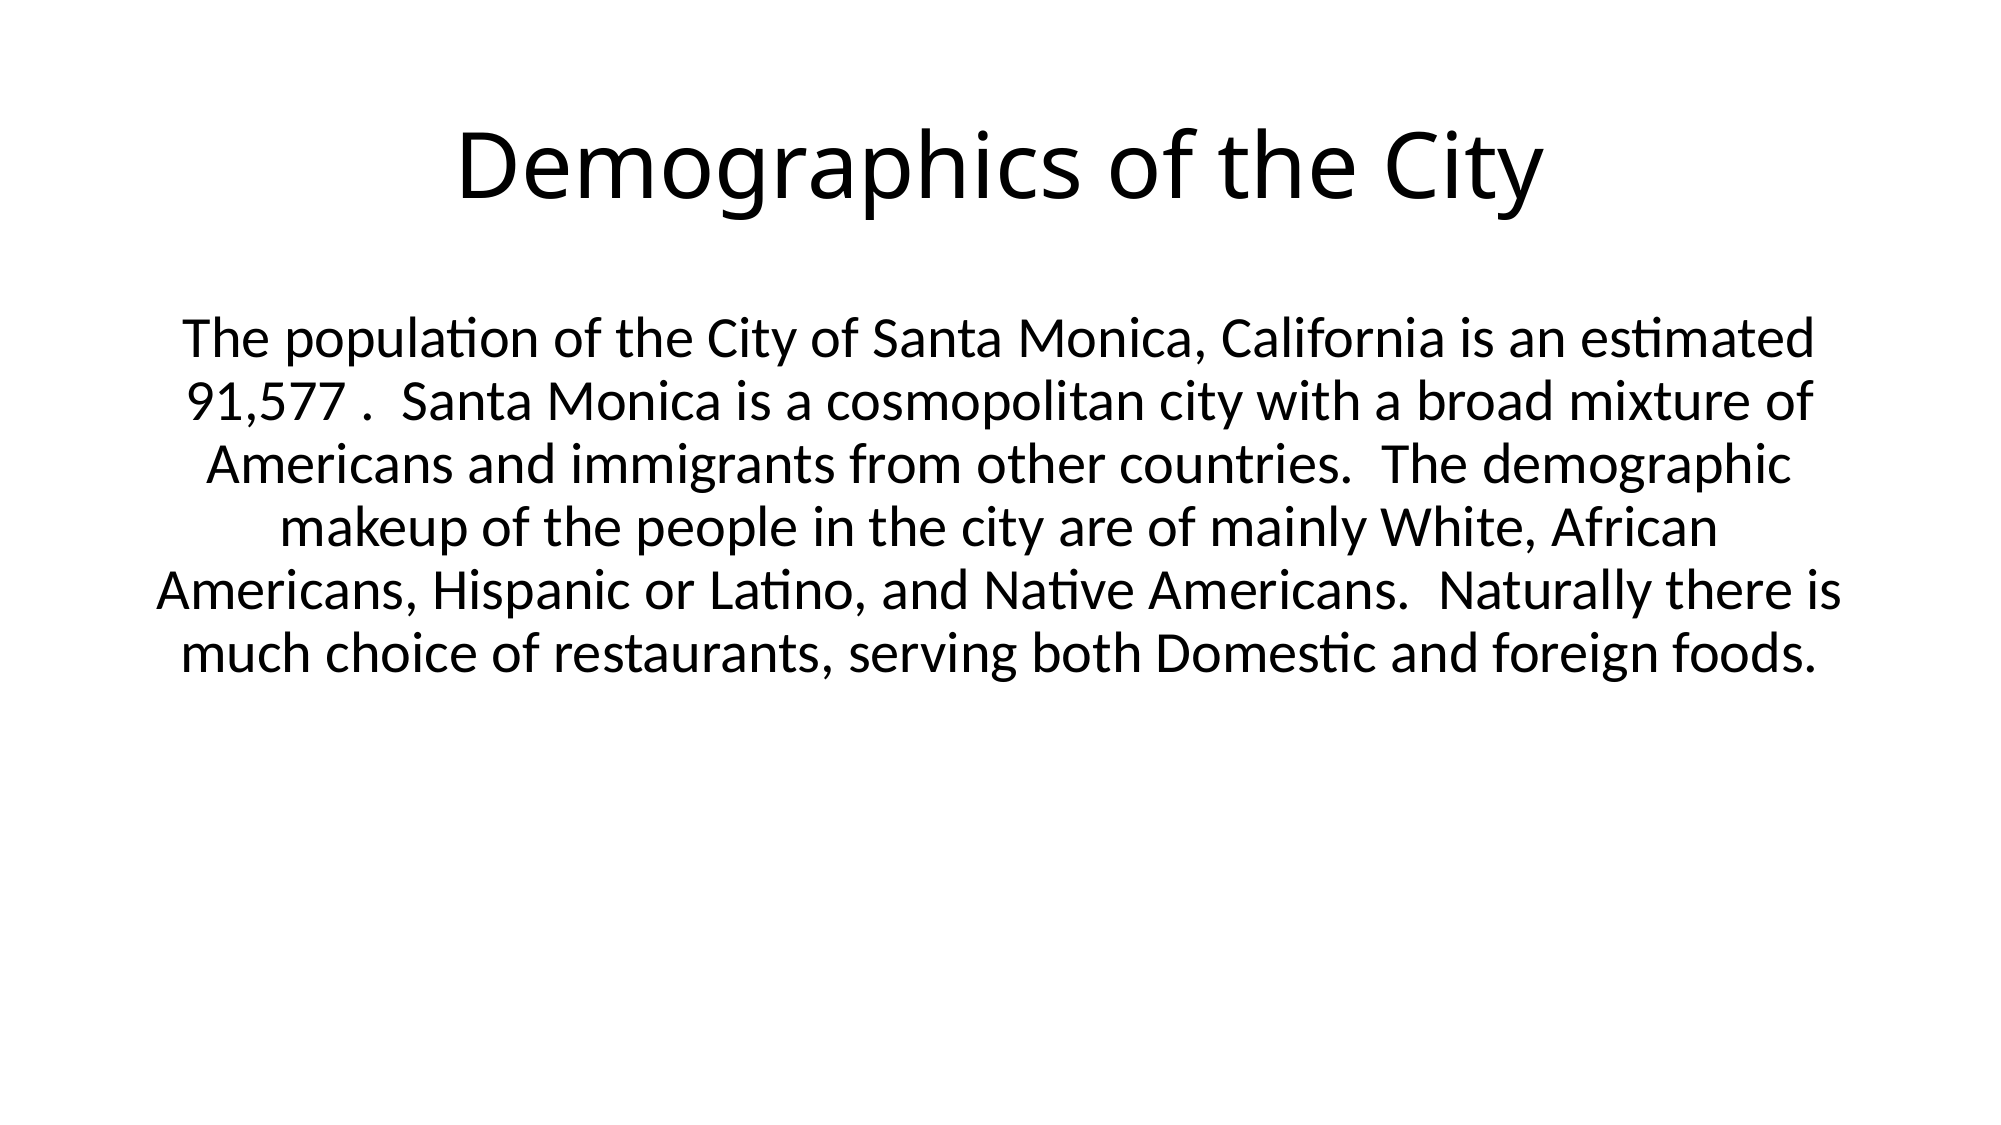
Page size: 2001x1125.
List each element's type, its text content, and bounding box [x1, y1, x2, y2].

title Demographics of the City [137, 59, 1863, 278]
list The population of the City of Santa Monica, California is an estimated 91,577 . Santa Monica is a cosmopolitan city with a broad mixture of Americans and immigrants from other countries. The demographic makeup of the people in the city are of mainly White, African Americans, Hispanic or Latino, and Native Americans. Naturally there is much choice of restaurants, serving both Domestic and foreign foods. [137, 299, 1863, 1014]
